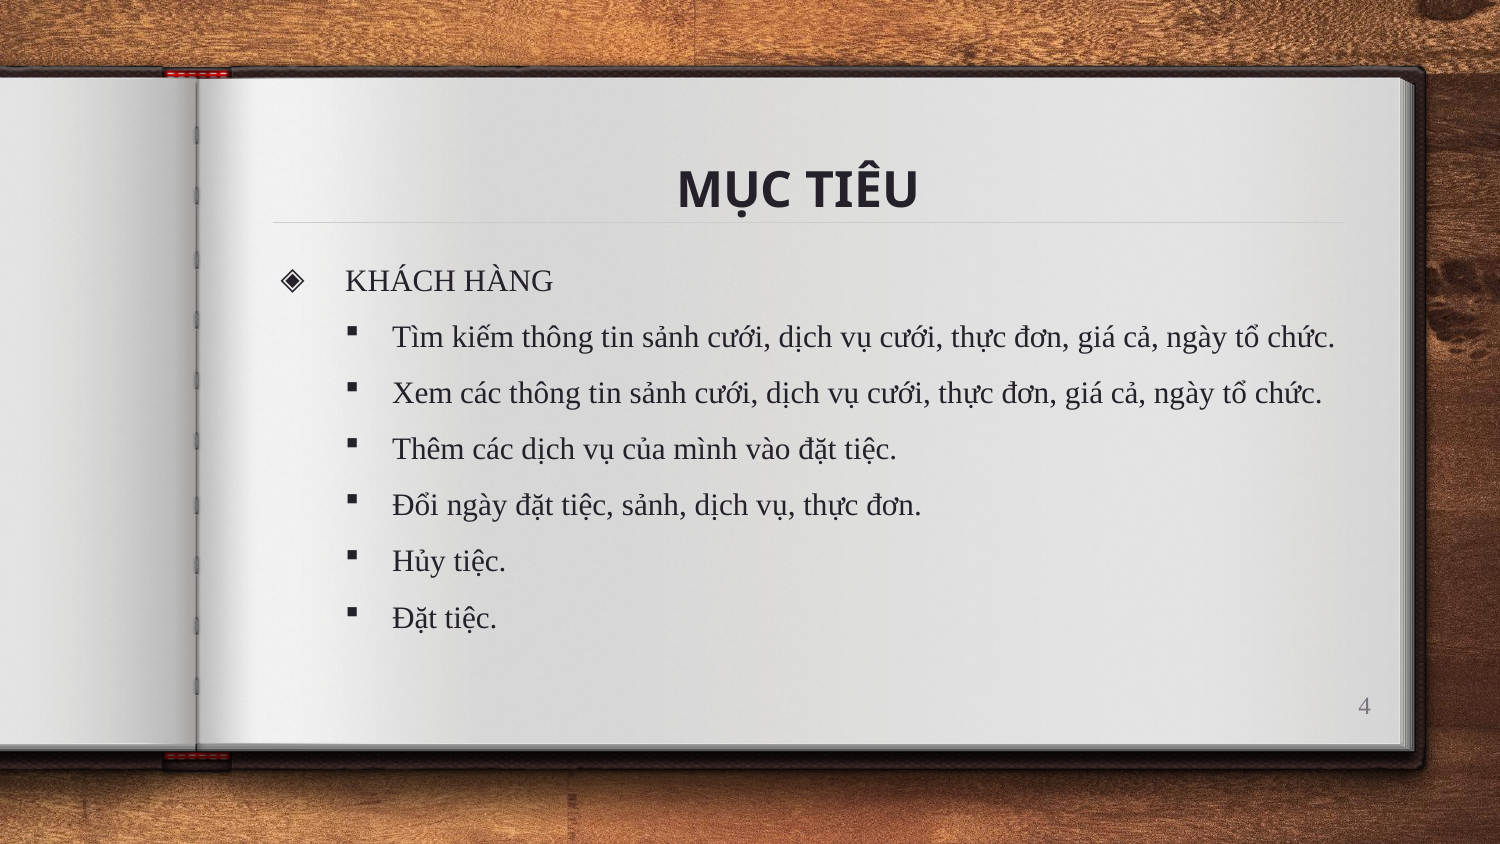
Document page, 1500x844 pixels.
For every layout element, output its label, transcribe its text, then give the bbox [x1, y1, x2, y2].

title MỤC TIÊU [255, 117, 1341, 226]
slide_number 4 [1295, 672, 1386, 737]
list KHÁCH HÀNG Tìm kiếm thông tin sảnh cưới, dịch vụ cưới, thực đơn, giá cả, ngày tổ chức. Xem các thông tin sảnh cưới, dịch vụ cưới, thực đơn, giá cả, ngày tổ chức. Thêm các dịch vụ của mình vào đặt tiệc. Đổi ngày đặt tiệc, sảnh, dịch vụ, thực đơn. Hủy tiệc. Đặt tiệc. [255, 226, 1372, 726]
picture [0, 0, 1500, 844]
